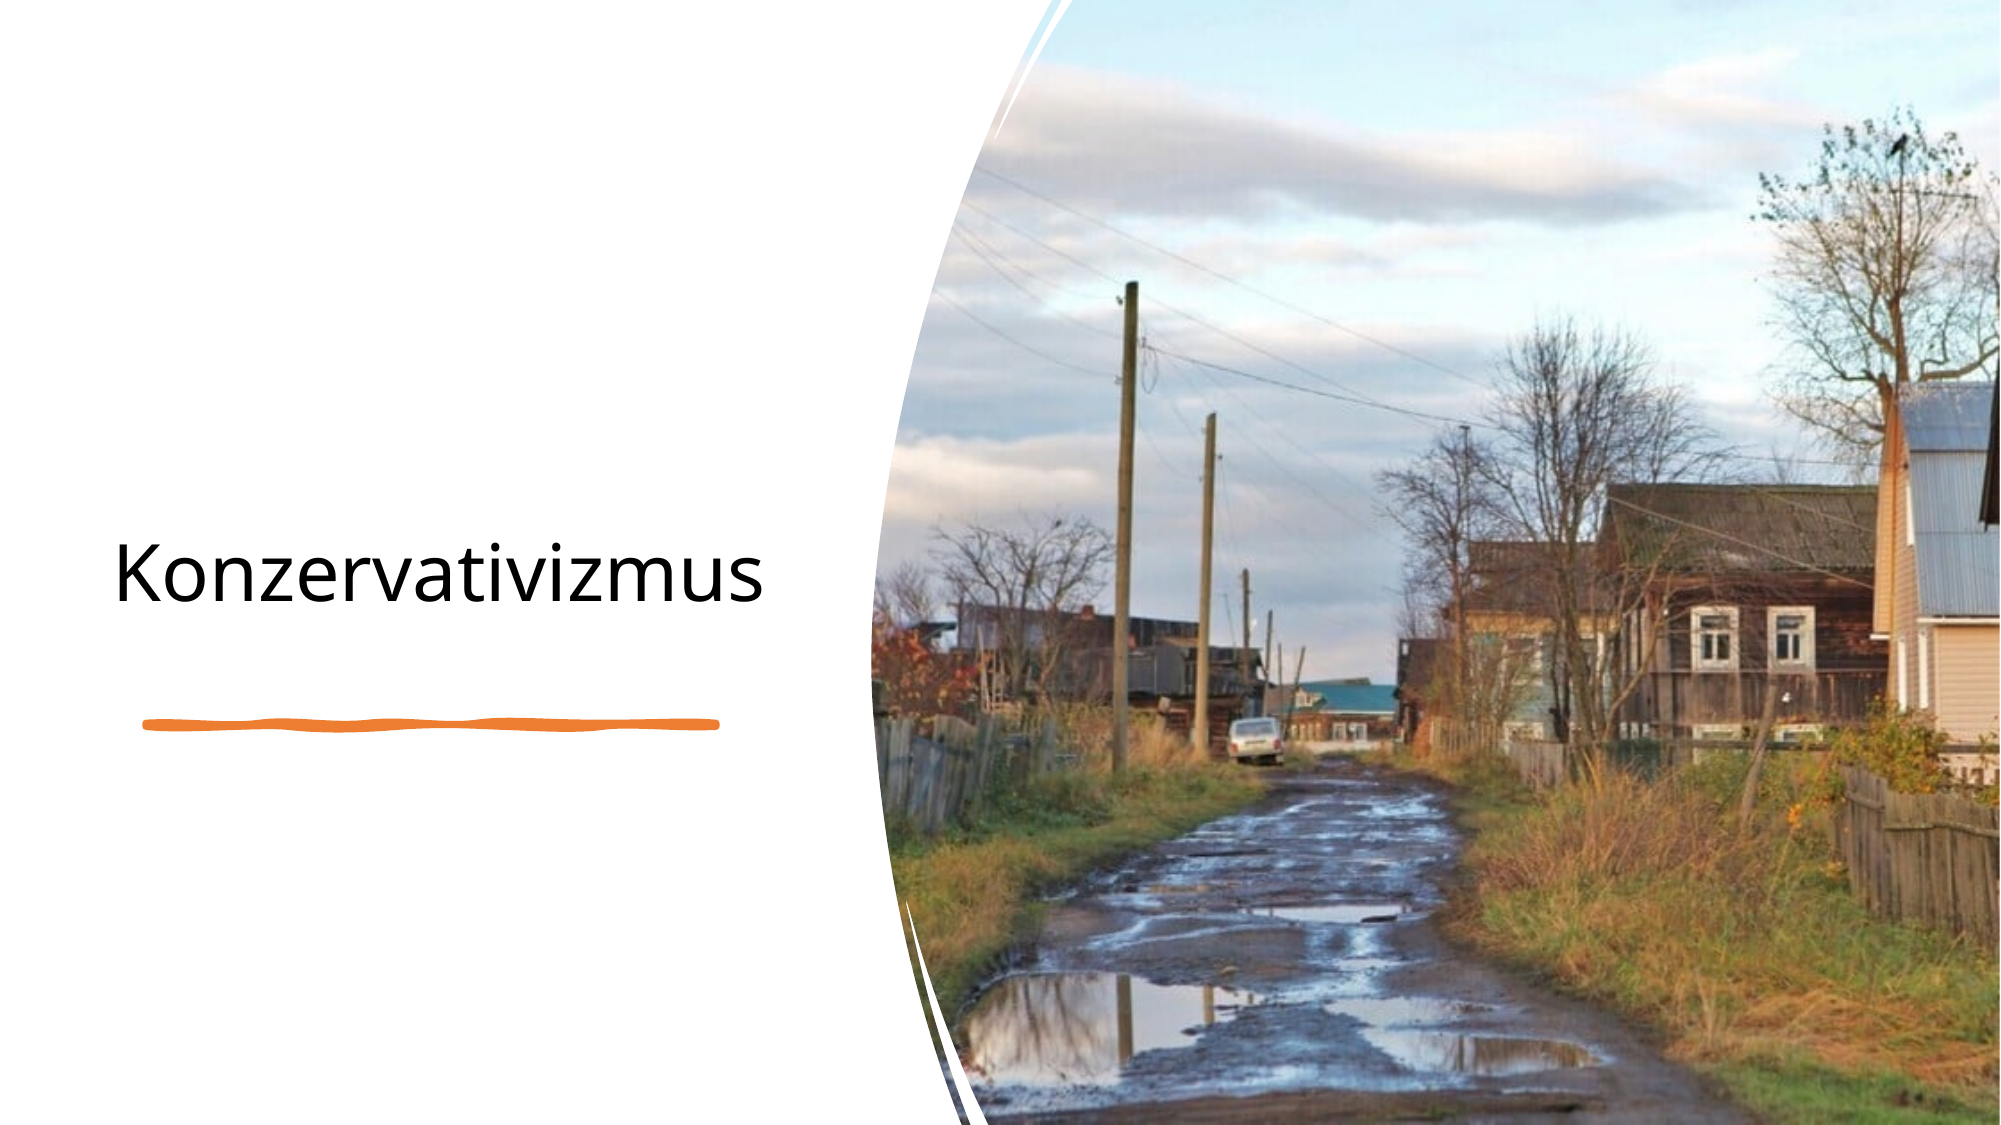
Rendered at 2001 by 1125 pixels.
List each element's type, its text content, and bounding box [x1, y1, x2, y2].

picture [871, 0, 2000, 1125]
text_box [144, 720, 718, 730]
text_box [0, 0, 871, 1125]
title Konzervativizmus [86, 498, 812, 627]
